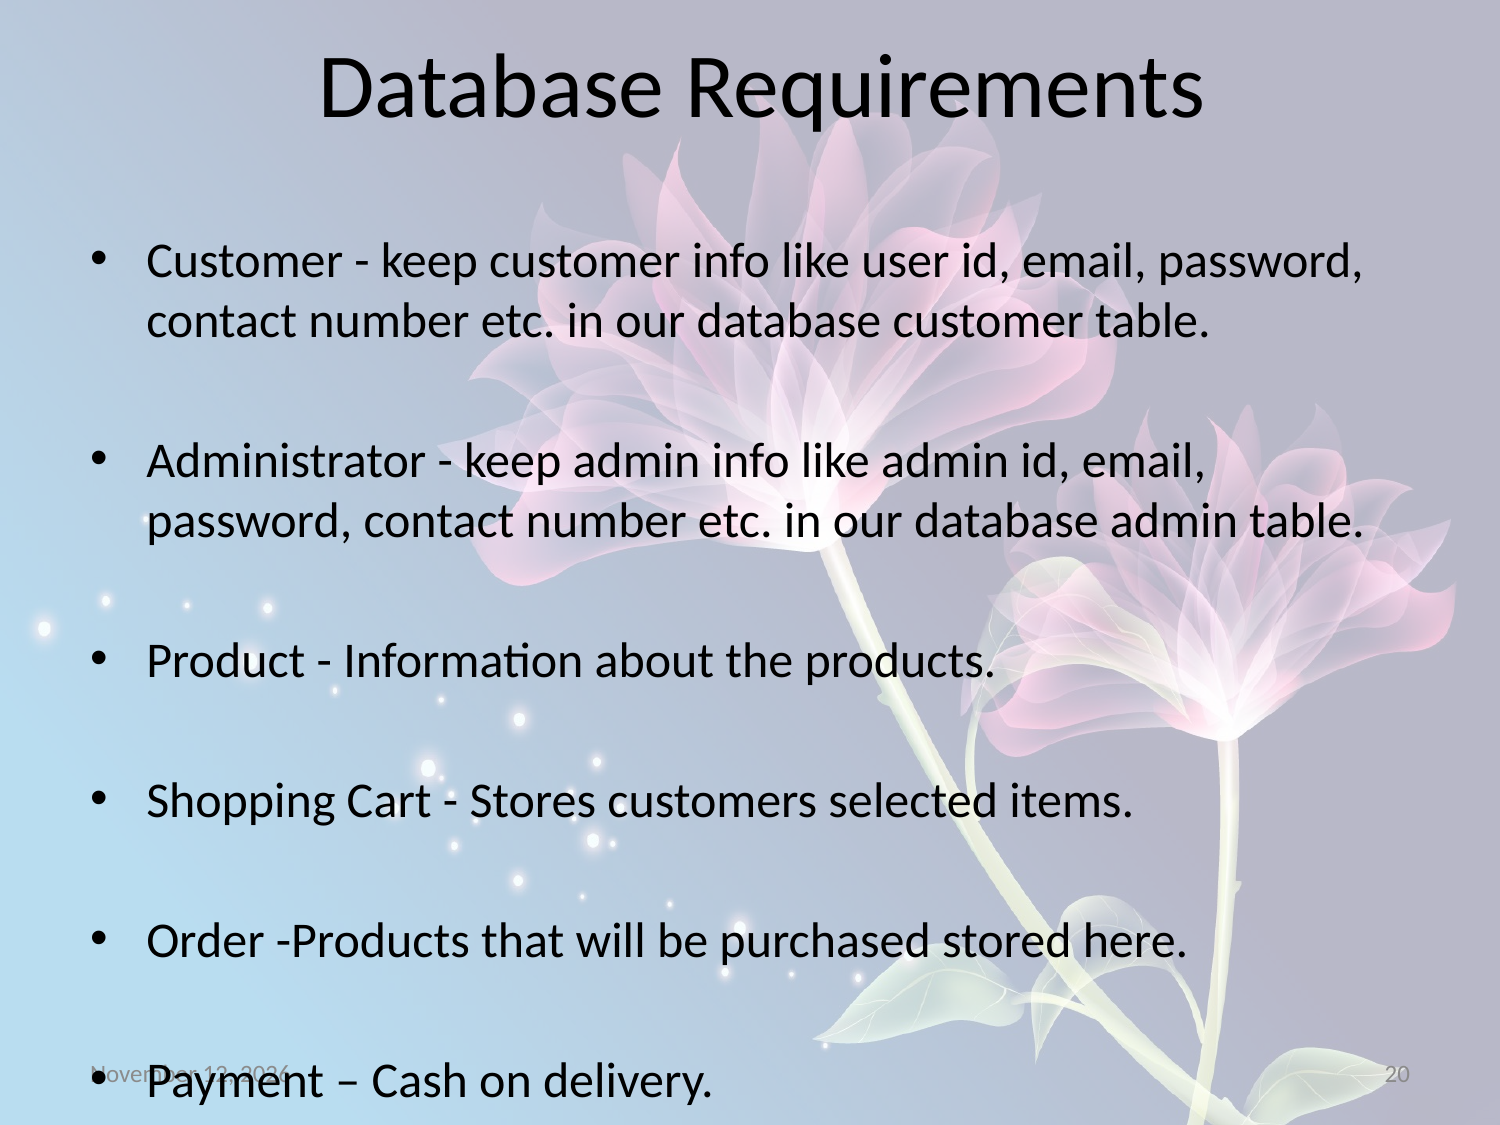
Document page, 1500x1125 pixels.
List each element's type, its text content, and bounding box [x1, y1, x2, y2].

slide_number 20 [1074, 1042, 1425, 1103]
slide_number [75, 1042, 425, 1103]
list Customer - keep customer info like user id, email, password, contact number etc. in our database customer table. Administrator - keep admin info like admin id, email, password, contact number etc. in our database admin table. Product - Information about the products. Shopping Cart - Stores customers selected items. Order -Products that will be purchased stored here. Payment – Cash on delivery. [75, 149, 1425, 980]
title Database Requirements [87, 0, 1438, 163]
